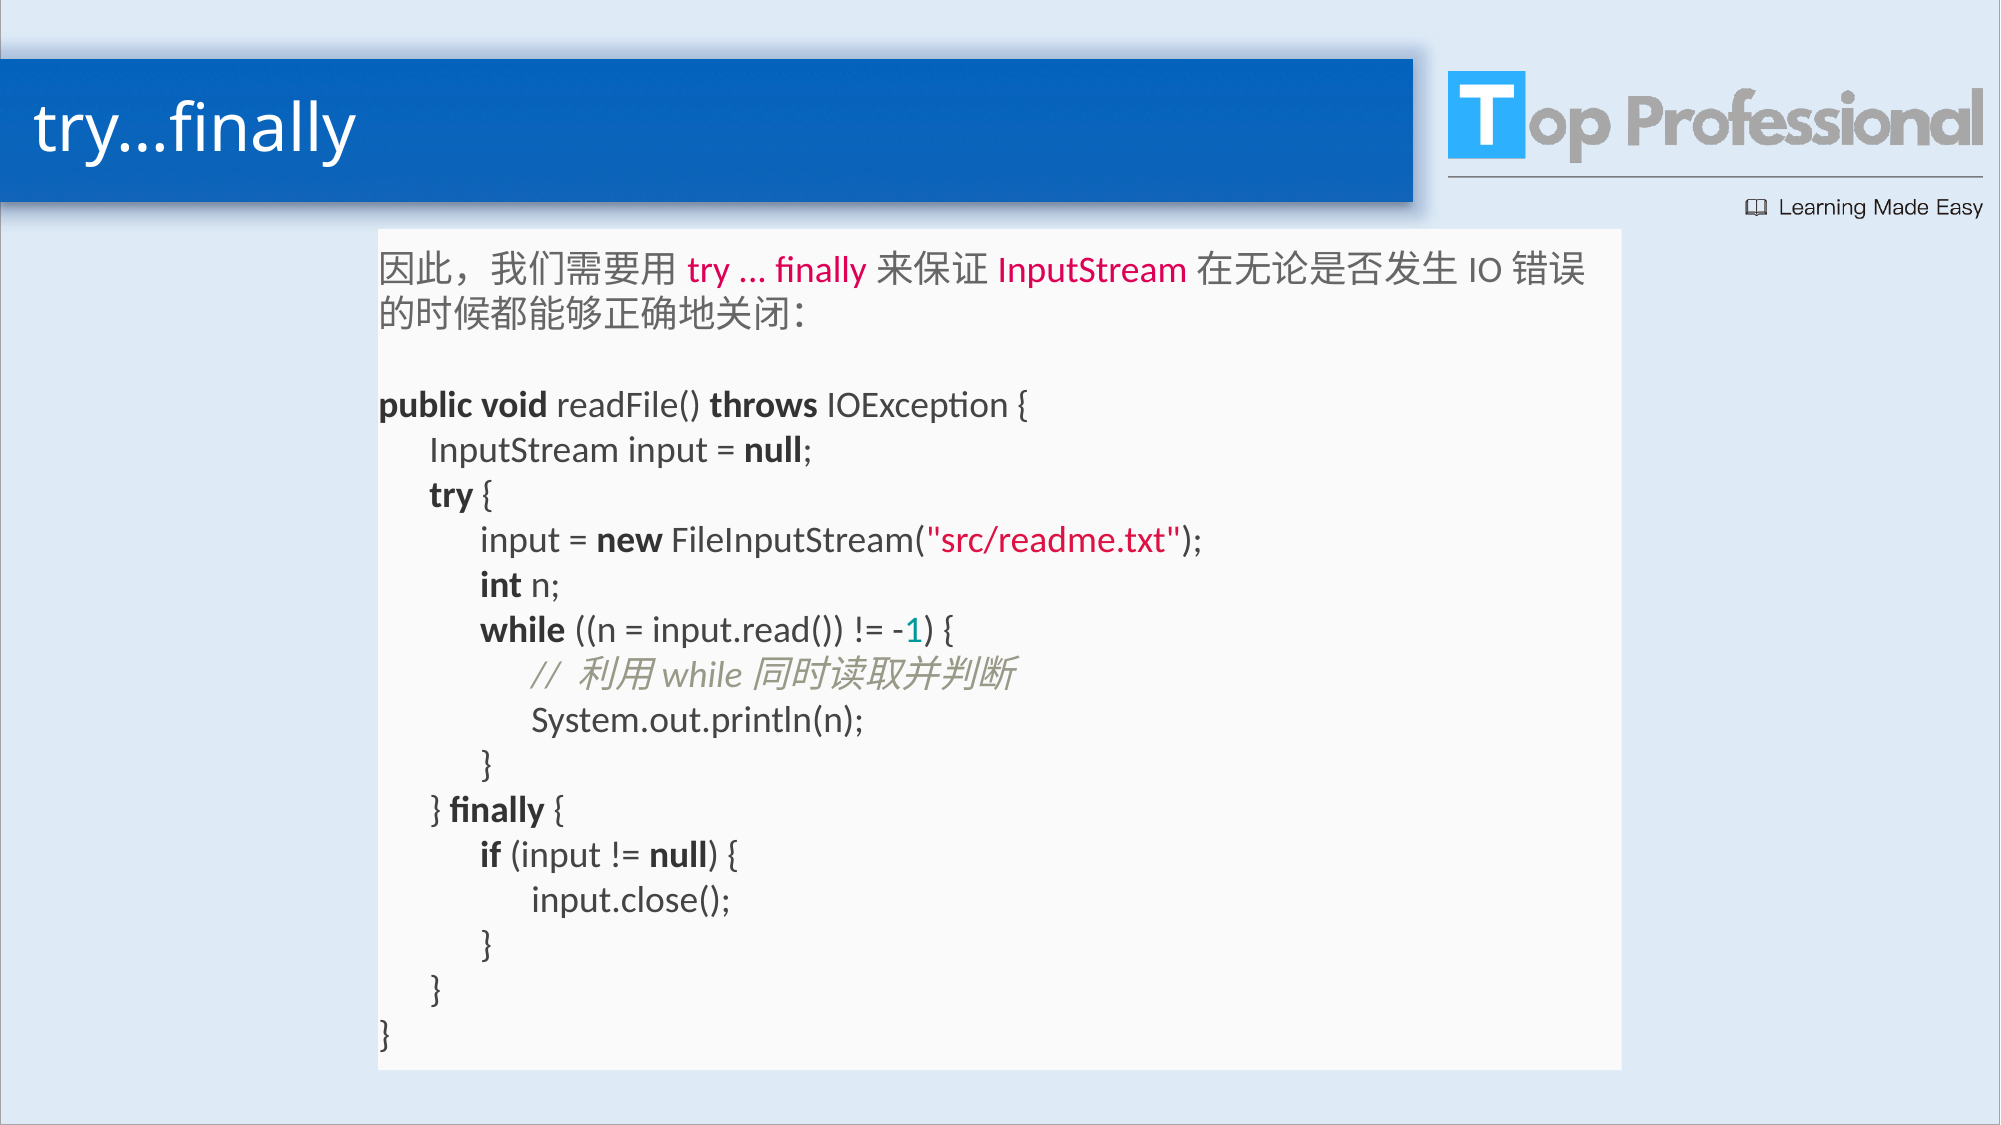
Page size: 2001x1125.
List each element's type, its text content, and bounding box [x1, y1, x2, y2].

picture [0, 59, 1413, 202]
text_box 因此，我们需要用try ... finally来保证InputStream在无论是否发生IO错误的时候都能够正确地关闭： public void readFile() throws IOException { InputStream input = null; try { input = new FileInputStream("src/readme.txt"); int n; while ((n = input.read()) != -1) { // 利用while同时读取并判断 System.out.println(n); } } finally { if (input != null) { input.close(); } } } [378, 228, 1622, 1071]
title try…finally [18, 75, 1400, 185]
picture [1448, 71, 1983, 219]
